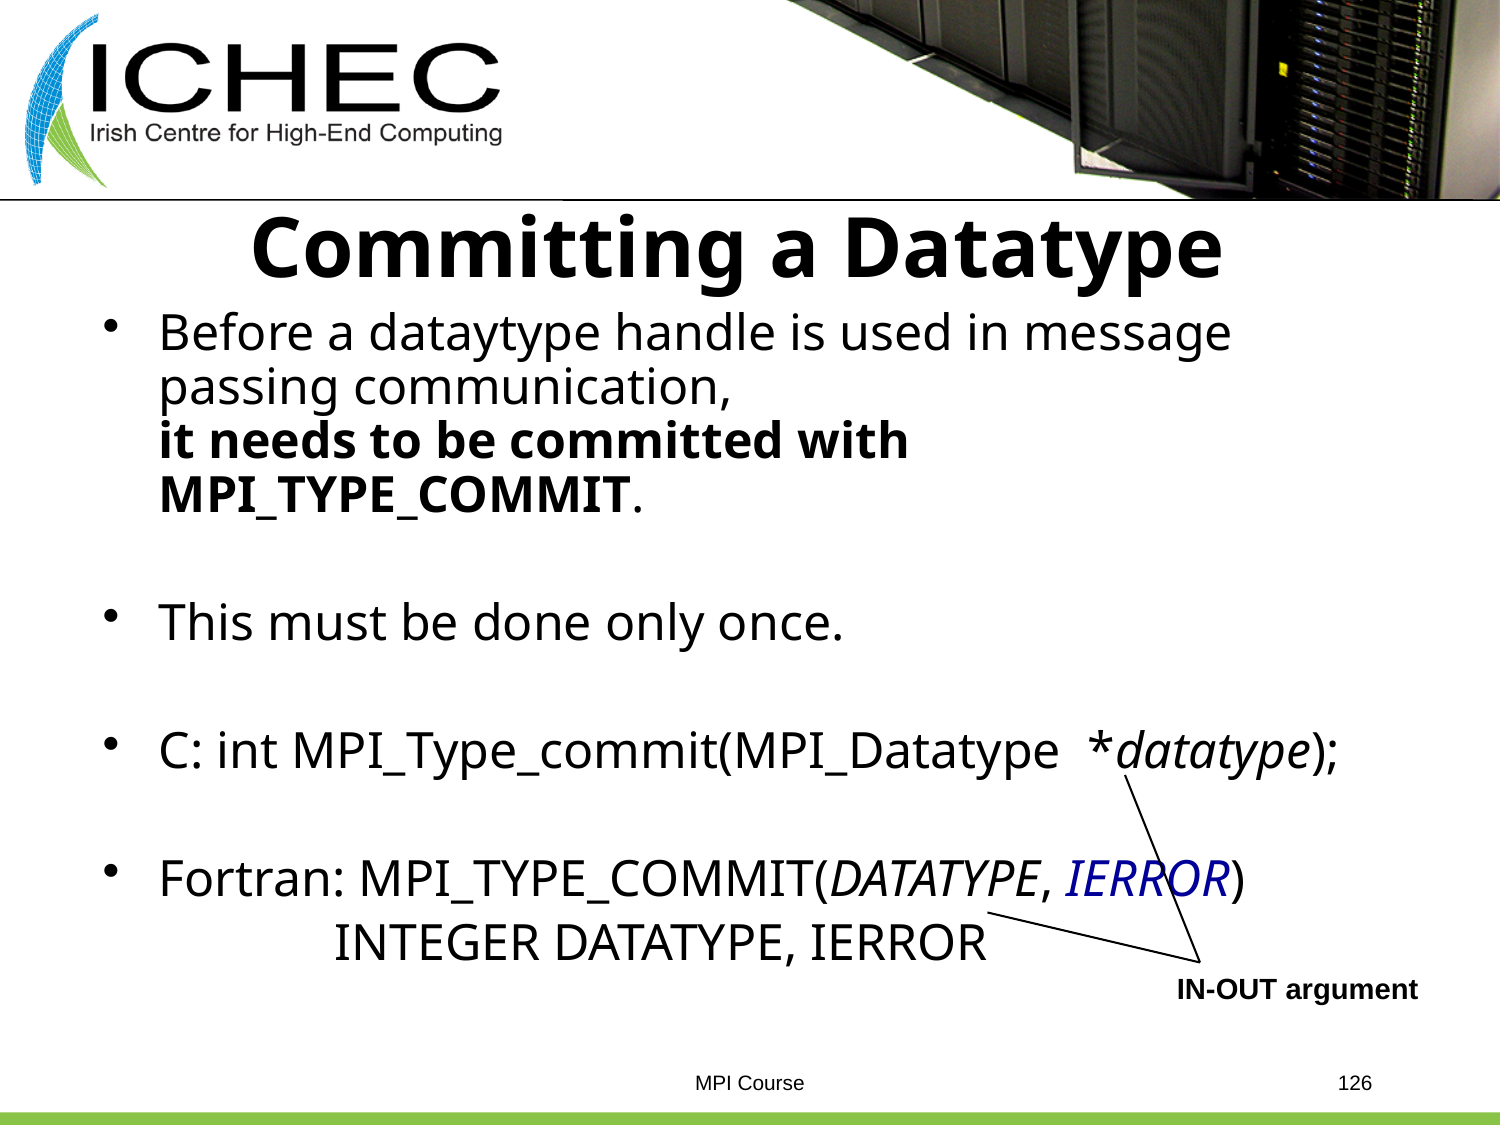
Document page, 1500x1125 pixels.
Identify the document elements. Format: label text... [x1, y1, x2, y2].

picture [725, 0, 1500, 199]
picture [24, 12, 508, 188]
slide_number 126 [1074, 1062, 1388, 1101]
title Committing a Datatype [99, 199, 1376, 288]
footer MPI Course [474, 1062, 1026, 1101]
list Before a dataytype handle is used in message passing communication, it needs to be committed with MPI_TYPE_COMMIT. This must be done only once. C: int MPI_Type_commit(MPI_Datatype *datatype); Fortran: MPI_TYPE_COMMIT(DATATYPE, IERROR) INTEGER DATATYPE, IERROR [87, 299, 1415, 1051]
text_box IN-OUT argument [1162, 962, 1434, 1013]
